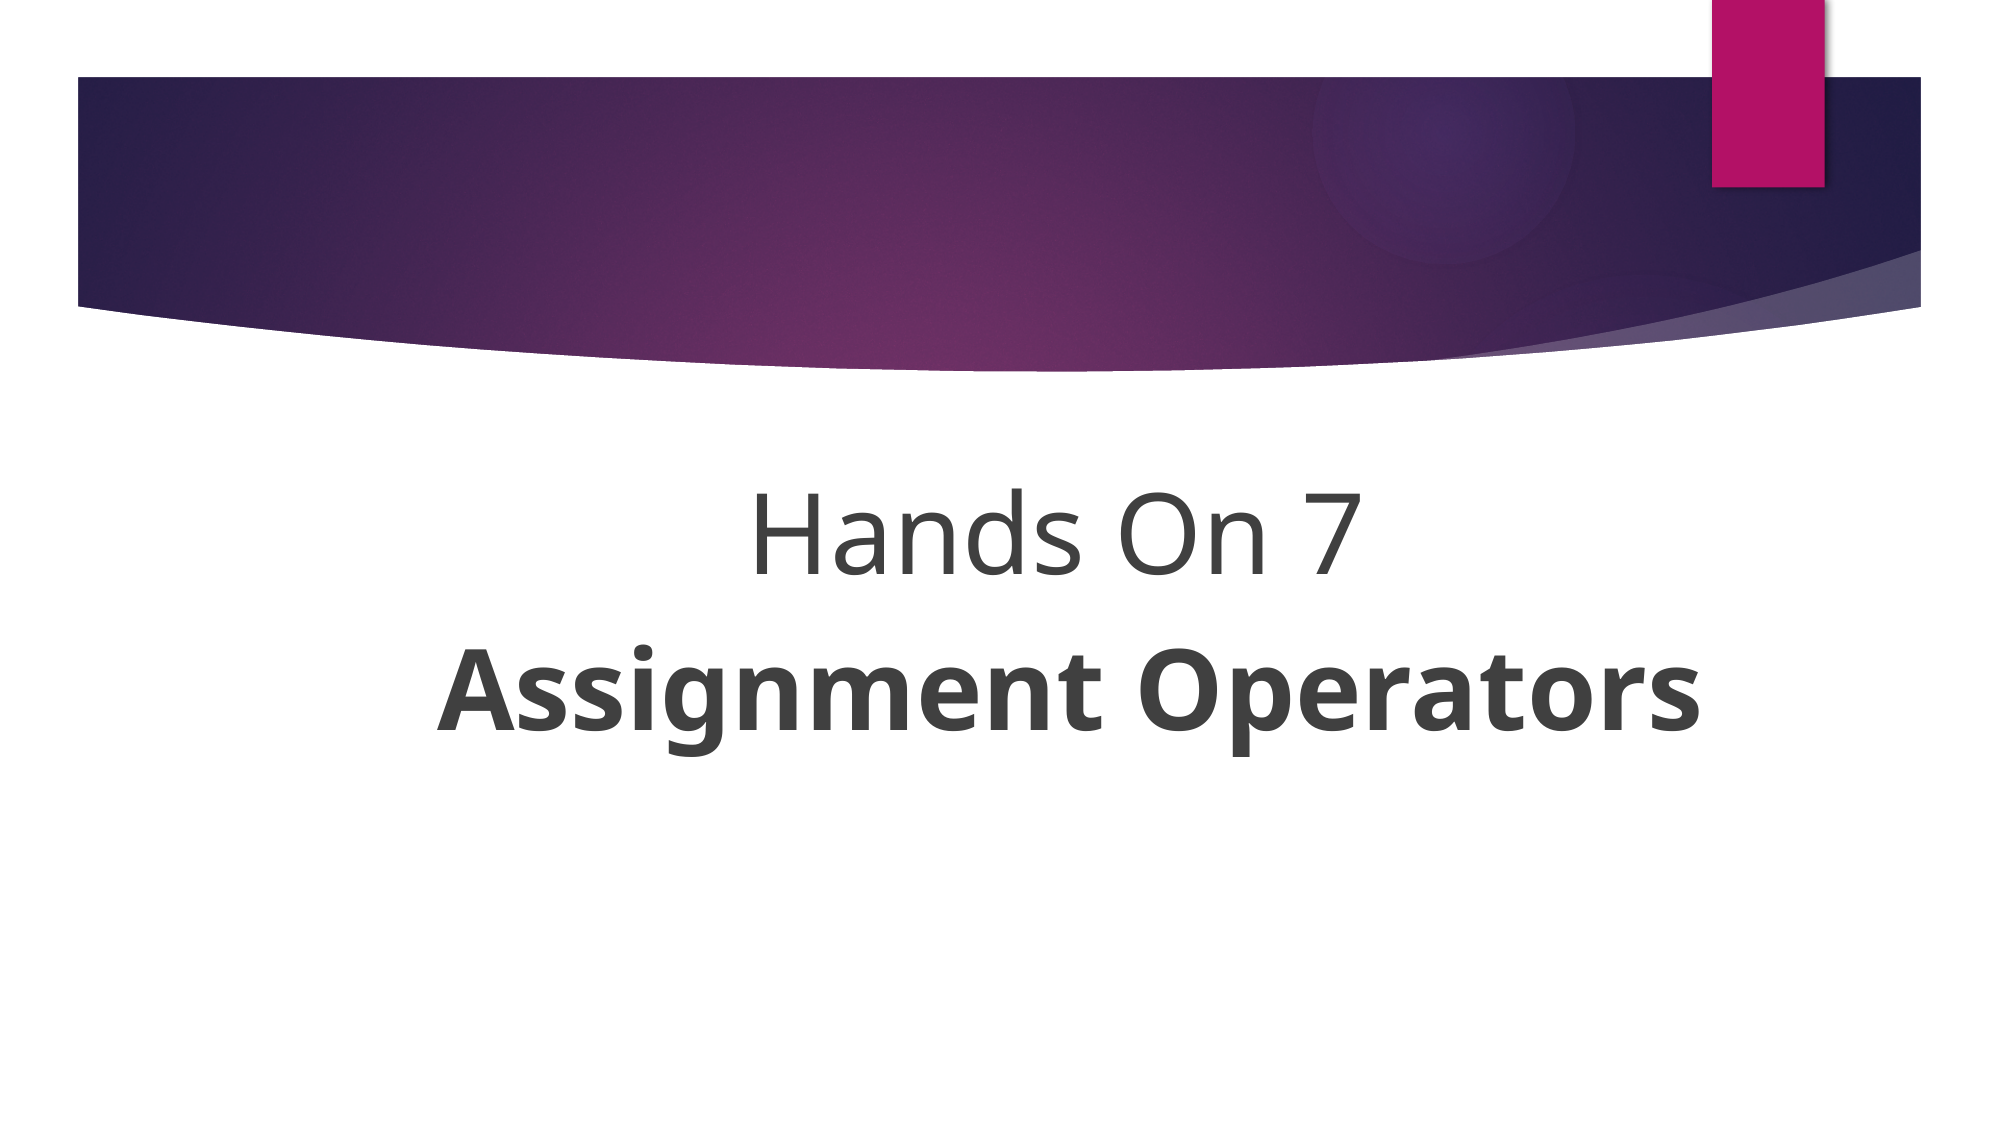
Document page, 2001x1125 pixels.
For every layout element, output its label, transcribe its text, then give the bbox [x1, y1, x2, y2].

list Hands On 7 Assignment Operators [332, 454, 1781, 1016]
